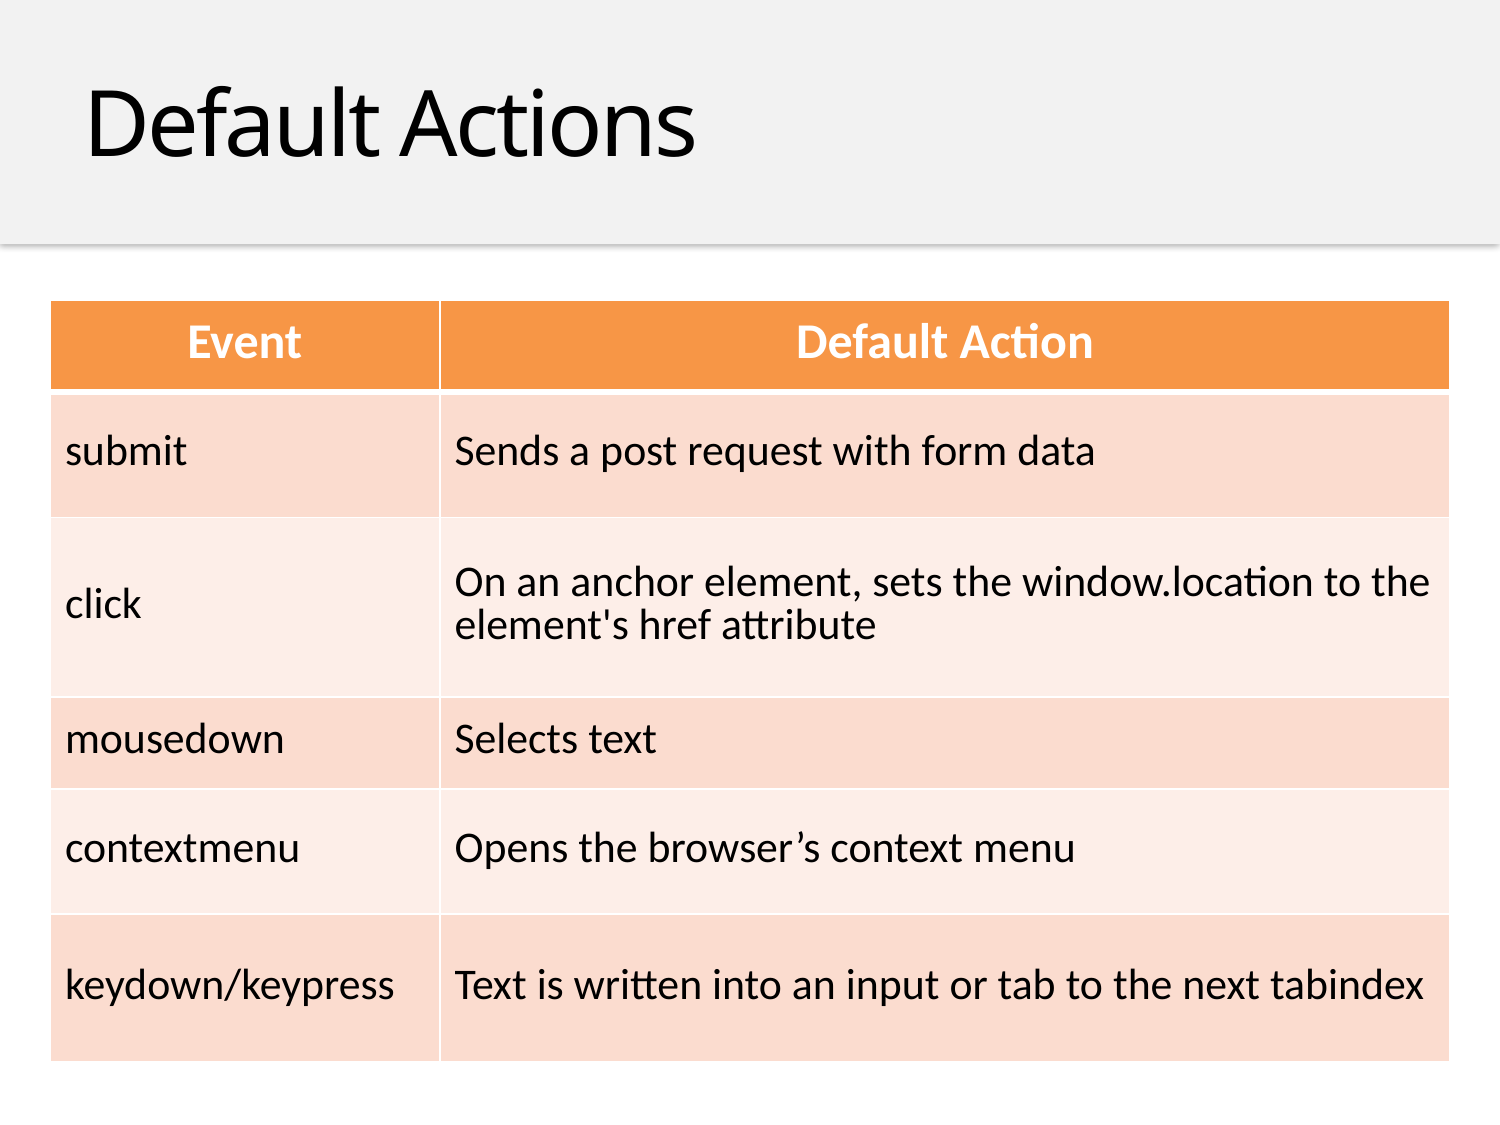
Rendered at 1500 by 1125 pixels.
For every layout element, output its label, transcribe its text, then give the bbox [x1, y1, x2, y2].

table_cell mousedown [51, 698, 439, 788]
text_box [0, 0, 1500, 245]
table_cell Sends a post request with form data [441, 395, 1449, 517]
table_header Default Action [441, 301, 1449, 389]
text_box Default Actions [69, 57, 1442, 183]
table_cell keydown/keypress [51, 915, 439, 1061]
table_header Event [51, 301, 439, 389]
table_cell Selects text [441, 698, 1449, 788]
table_cell click [51, 518, 439, 696]
table_cell submit [51, 395, 439, 517]
table_cell Text is written into an input or tab to the next tabindex [441, 915, 1449, 1061]
table_cell On an anchor element, sets the window.location to the element's href attribute [441, 518, 1449, 696]
table_cell contextmenu [51, 790, 439, 913]
table_cell Opens the browser’s context menu [441, 790, 1449, 913]
